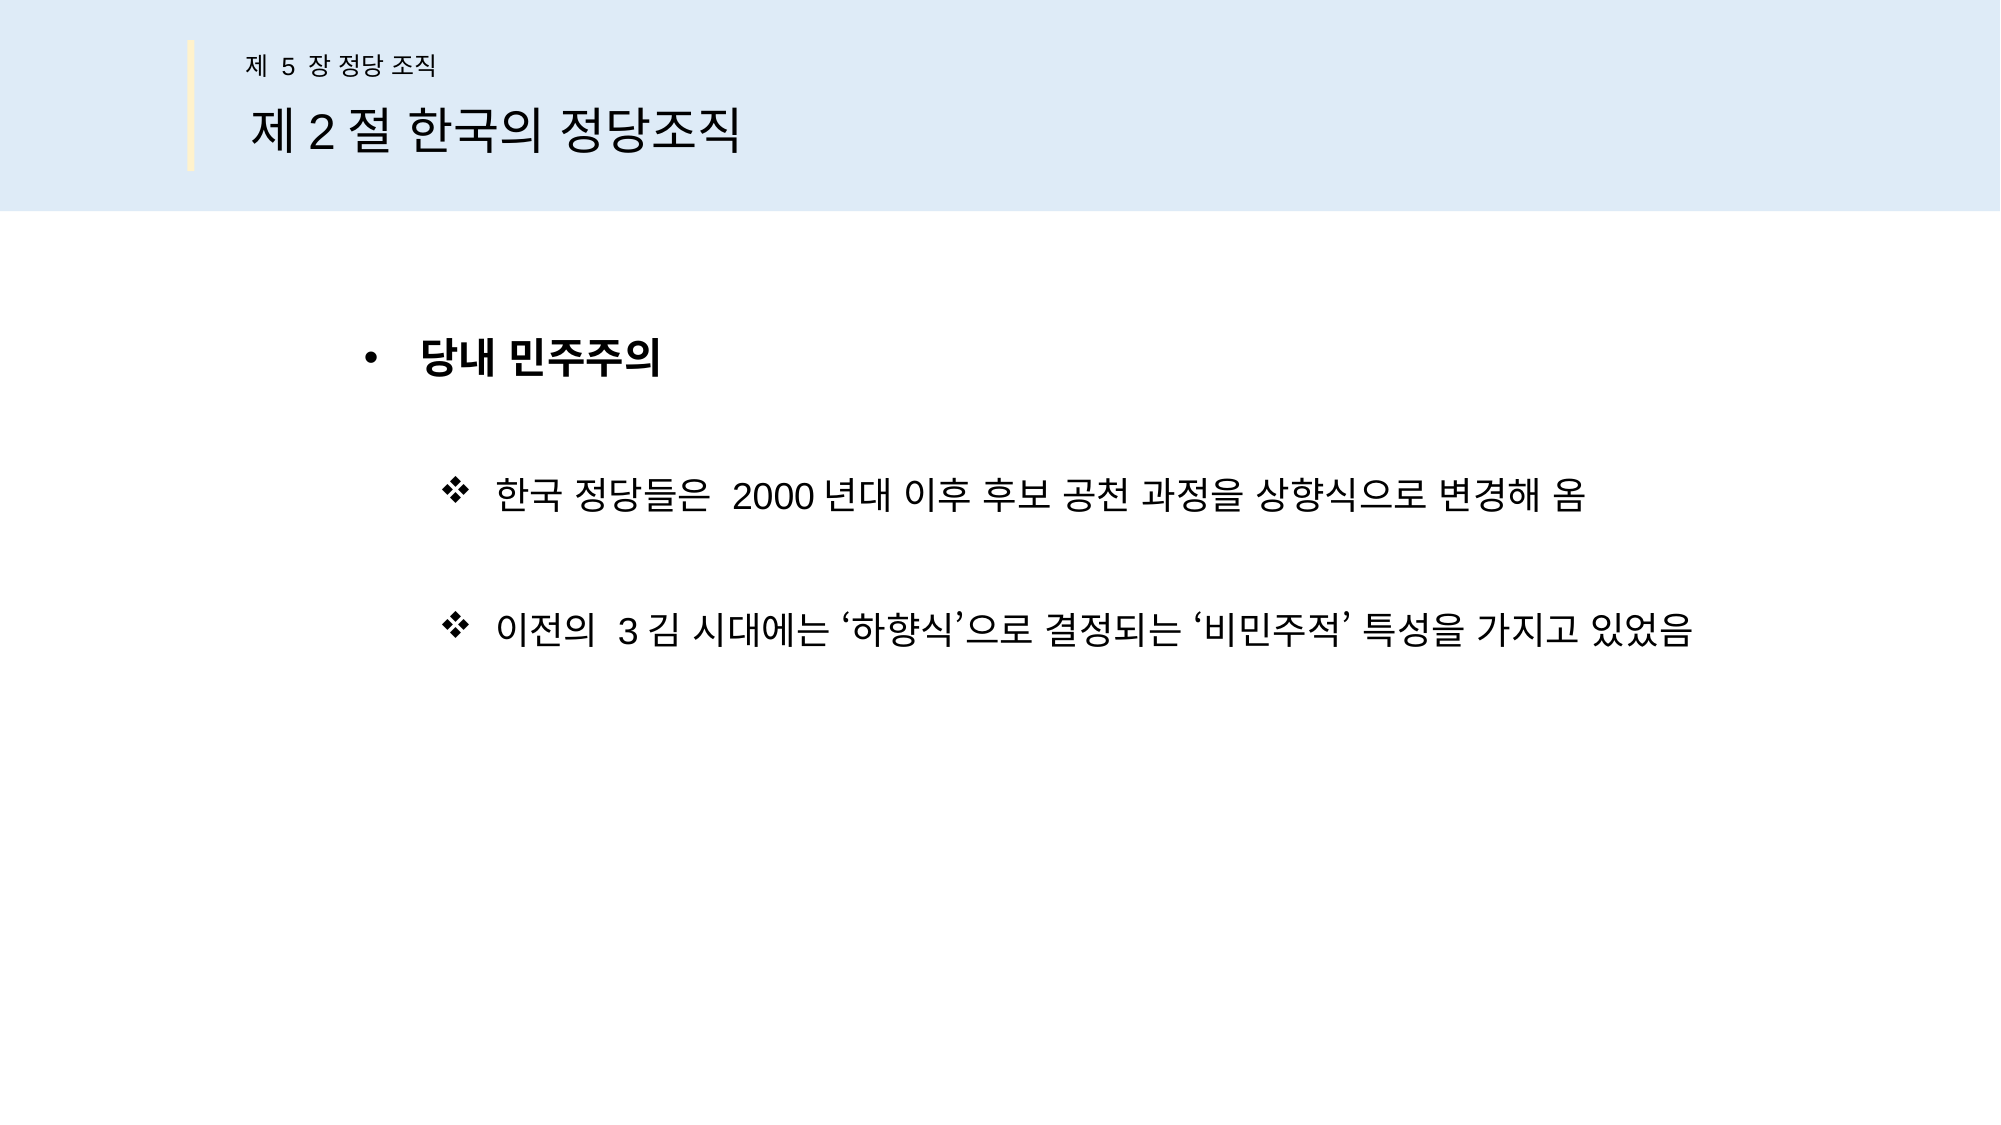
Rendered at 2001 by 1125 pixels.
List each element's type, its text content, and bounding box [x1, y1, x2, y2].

text_box 제2절 한국의 정당조직 [235, 92, 759, 168]
text_box [0, 0, 2000, 212]
text_box [186, 39, 196, 172]
text_box 제 5 장 정당 조직 [230, 42, 453, 88]
text_box 당내 민주주의 한국 정당들은 2000년대 이후 후보 공천 과정을 상향식으로 변경해 옴 이전의 3김 시대에는 ‘하향식’으로 결정되는 ‘비민주적’ 특성을 가지고 있었음 [349, 299, 1710, 660]
